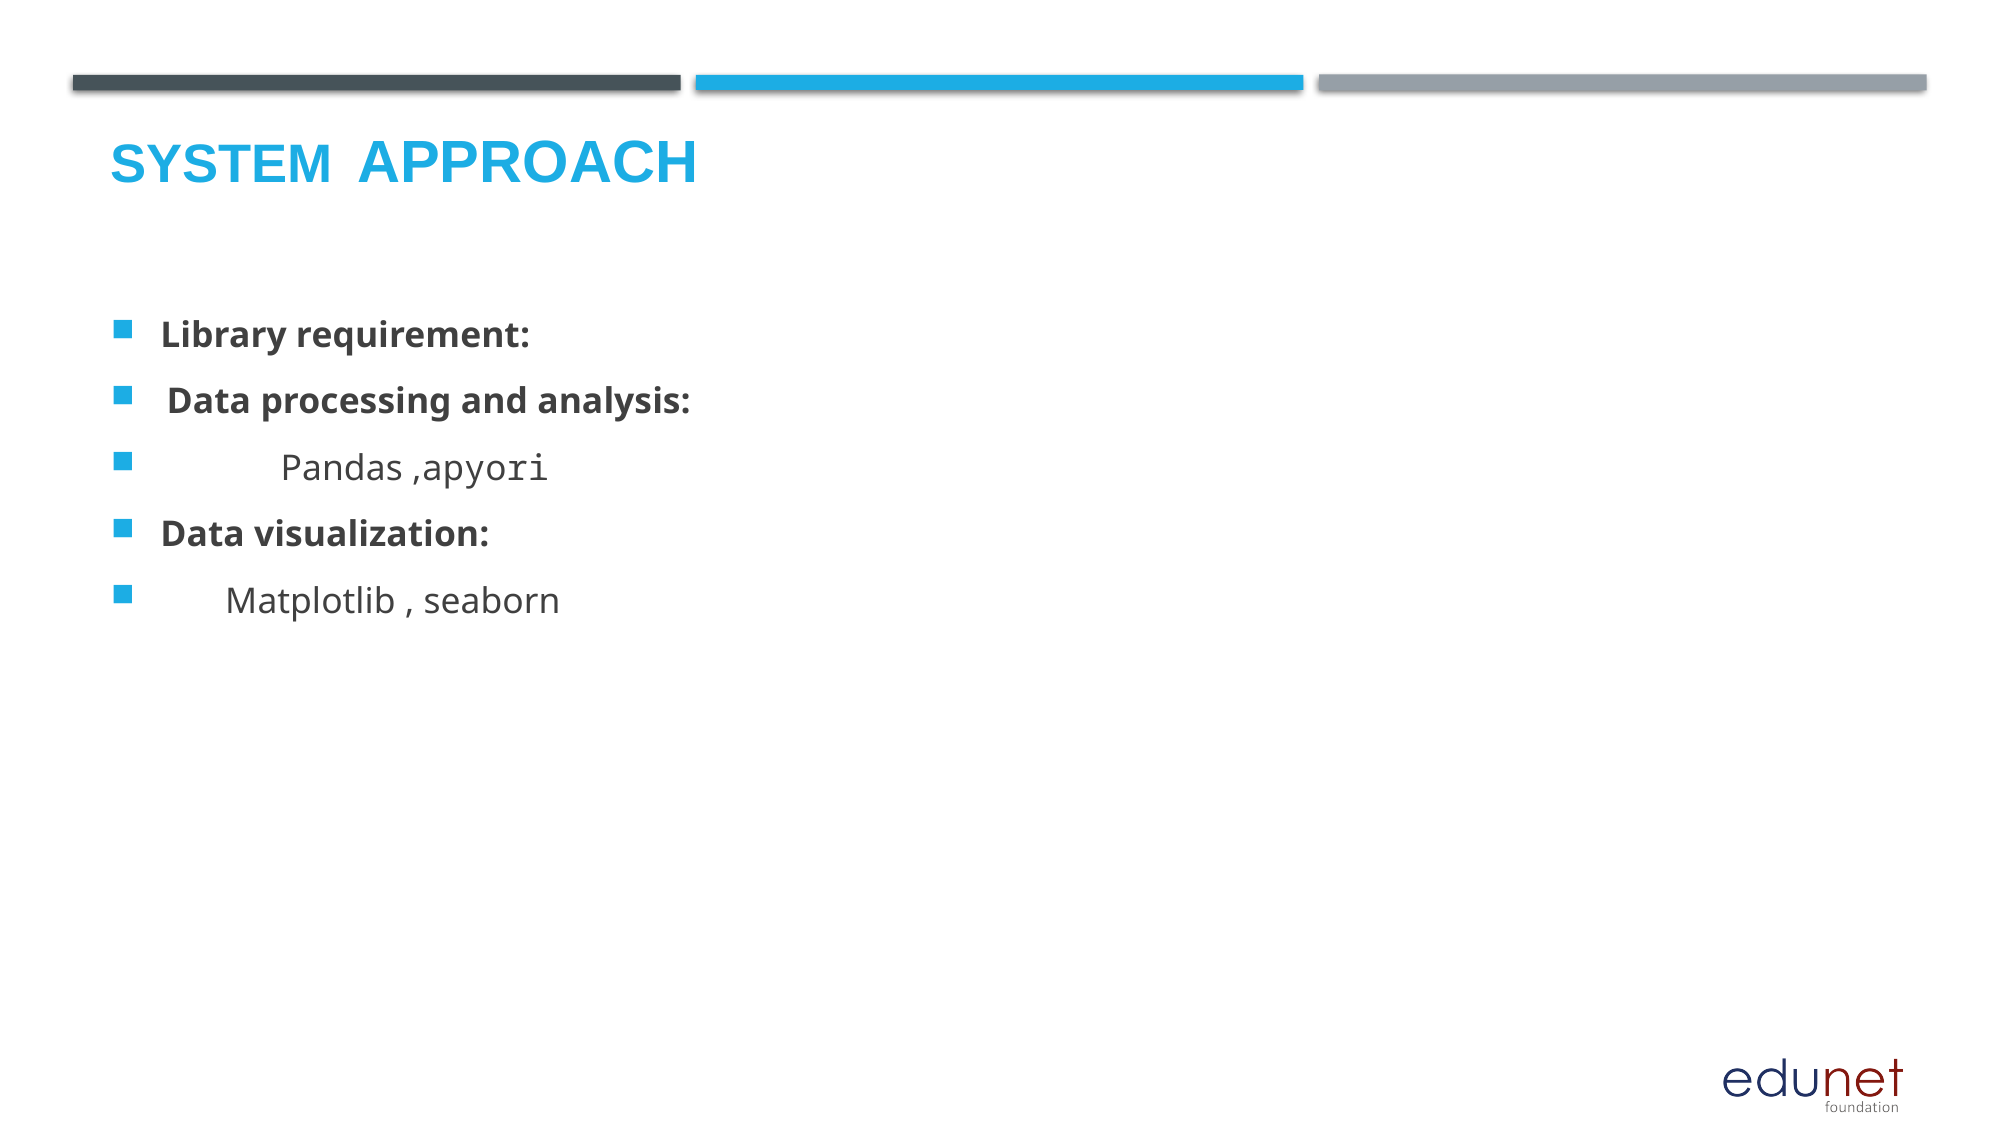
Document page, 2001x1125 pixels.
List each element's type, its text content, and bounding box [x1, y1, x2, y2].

picture [1719, 1056, 1905, 1116]
list Library requirement: Data processing and analysis: Pandas ,apyori Data visualization: Matplotlib , seaborn [95, 213, 1905, 981]
title System approach [95, 115, 1905, 203]
